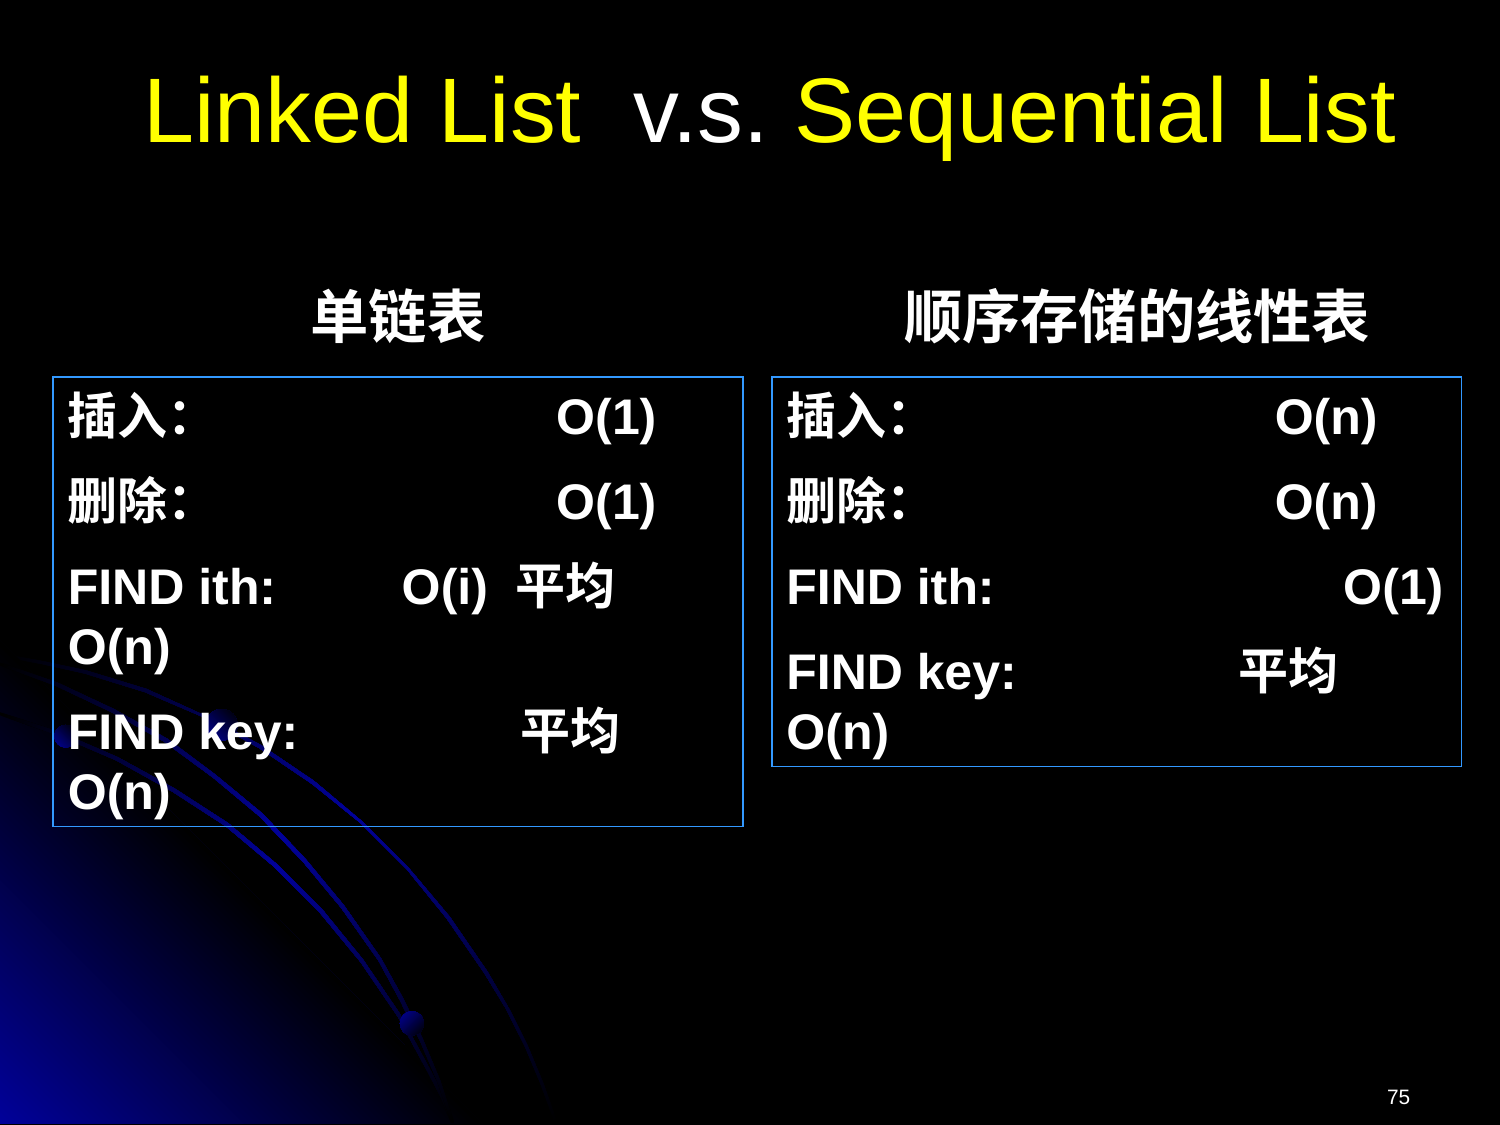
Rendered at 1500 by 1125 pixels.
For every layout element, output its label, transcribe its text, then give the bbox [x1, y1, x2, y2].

text_box 顺序存储的线性表 [880, 273, 1395, 358]
slide_number 75 [1074, 1051, 1425, 1125]
text_box 插入： O(1) 删除： O(1) FIND ith: O(i) 平均 O(n) FIND key: 平均 O(n) [53, 376, 744, 827]
text_box 插入： O(n) 删除： O(n) FIND ith: O(1) FIND key: 平均 O(n) [771, 376, 1462, 767]
title Linked List v.s. Sequential List [67, 50, 1473, 161]
text_box 单链表 [291, 273, 505, 358]
